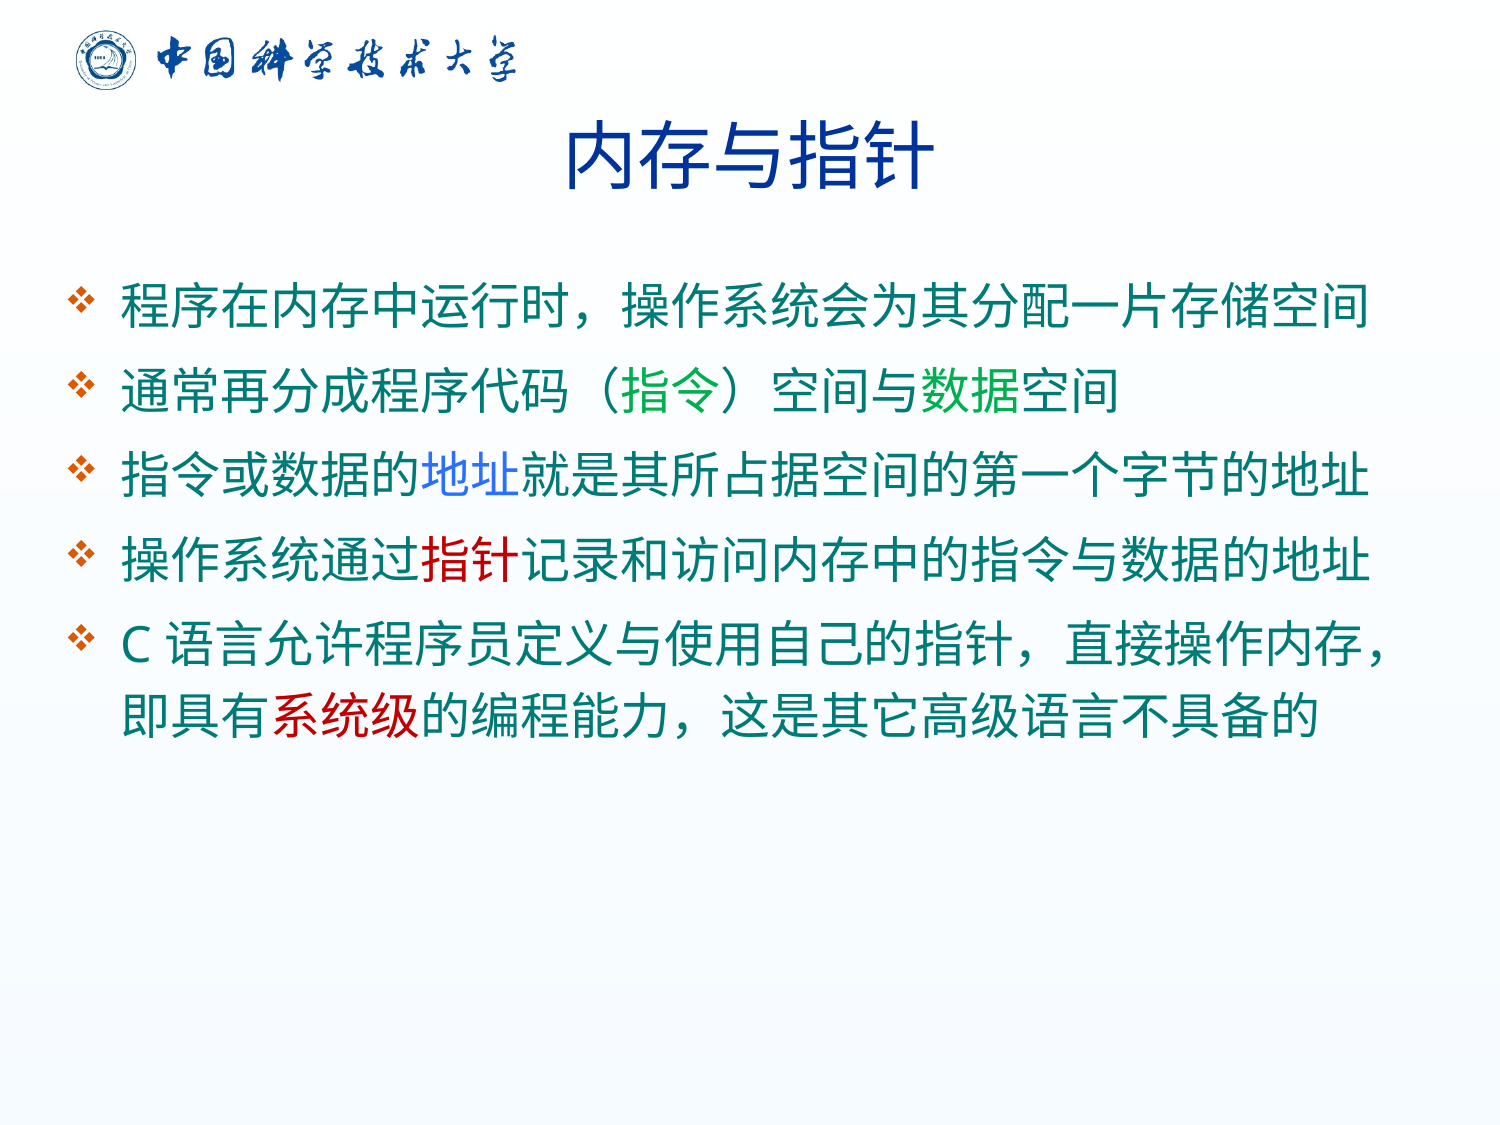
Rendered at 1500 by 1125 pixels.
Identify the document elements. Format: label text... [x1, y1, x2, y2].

picture [74, 27, 136, 90]
picture [147, 26, 524, 84]
list 程序在内存中运行时，操作系统会为其分配一片存储空间 通常再分成程序代码（指令）空间与数据空间 指令或数据的地址就是其所占据空间的第一个字节的地址 操作系统通过指针记录和访问内存中的指令与数据的地址 C语言允许程序员定义与使用自己的指针，直接操作内存，即具有系统级的编程能力，这是其它高级语言不具备的 [49, 255, 1451, 1001]
title 内存与指针 [49, 99, 1451, 209]
